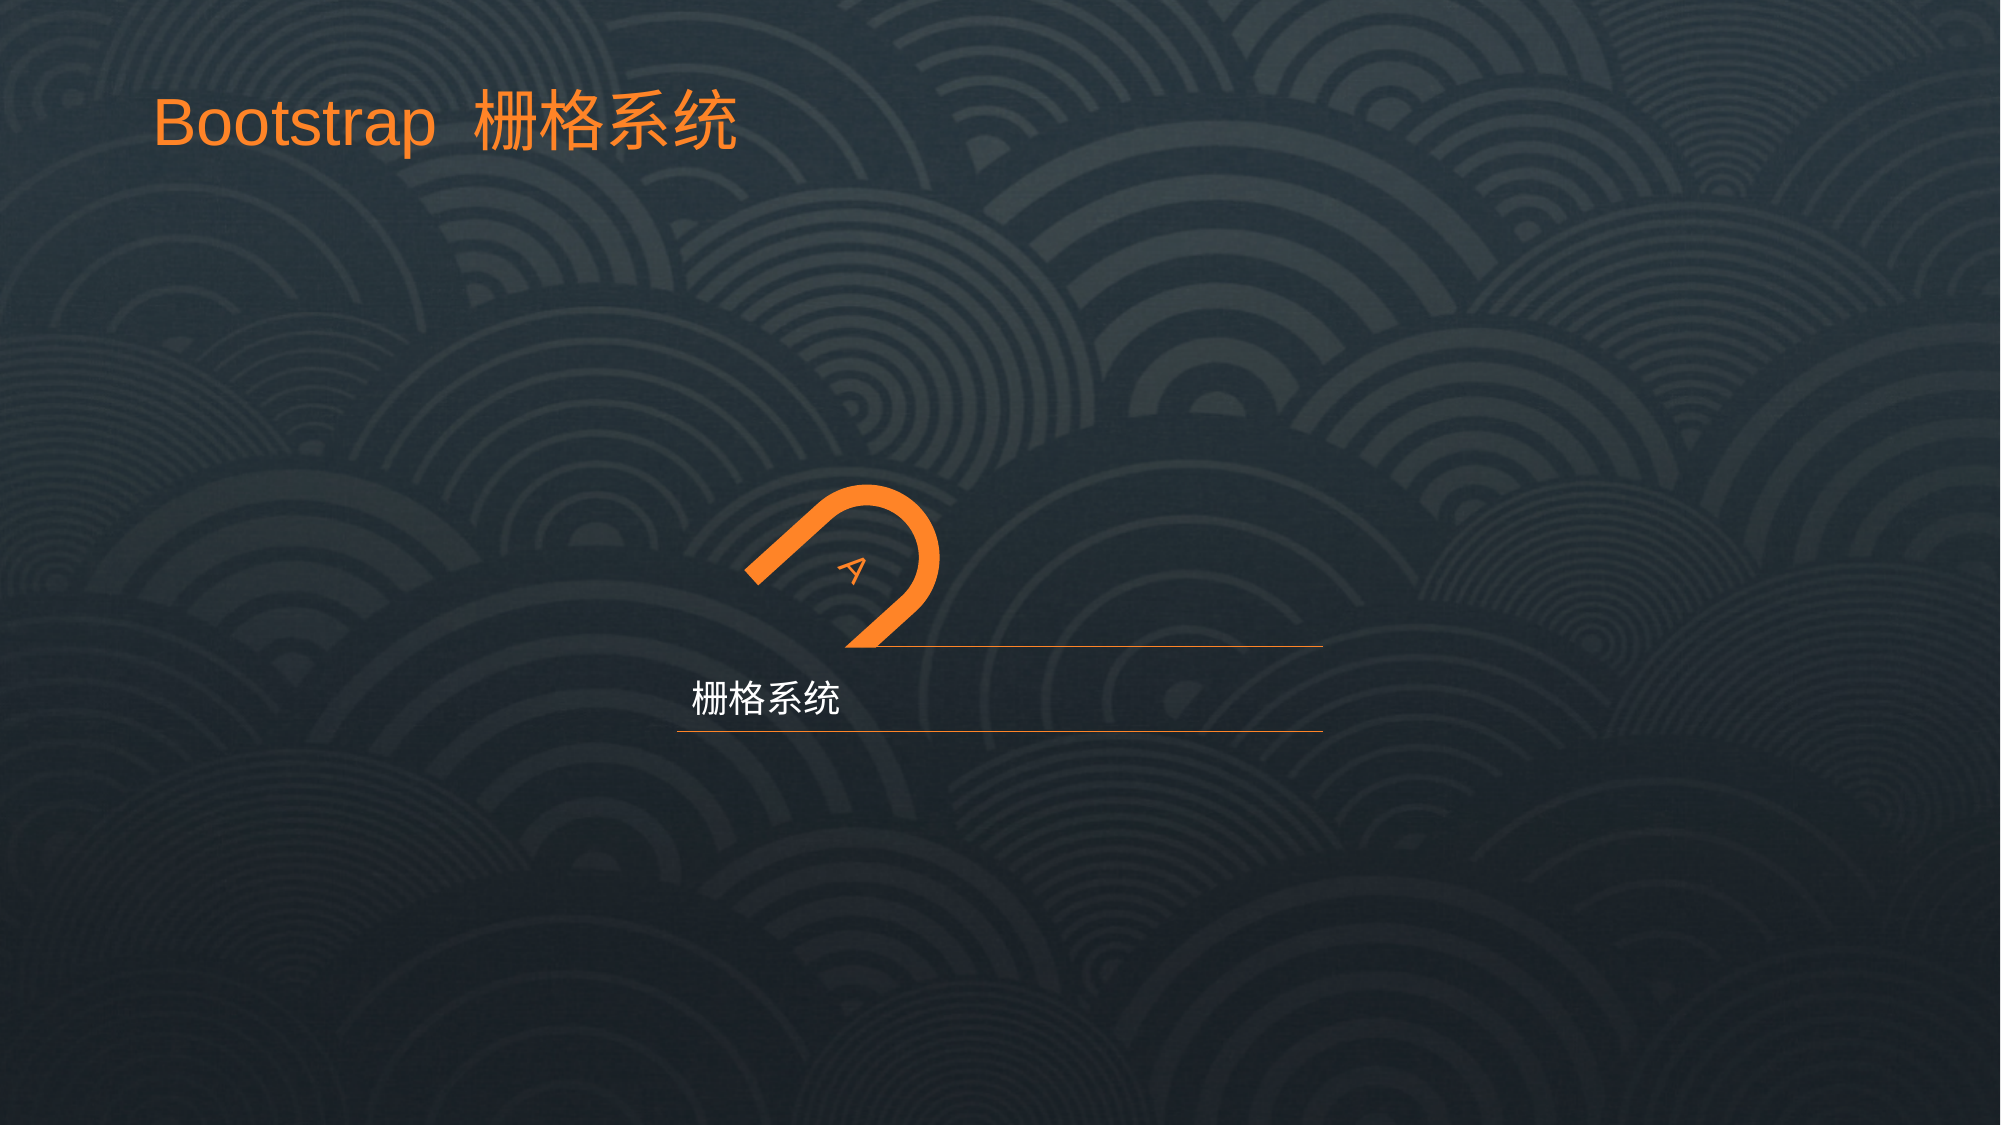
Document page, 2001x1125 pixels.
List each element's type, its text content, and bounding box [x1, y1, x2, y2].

title Bootstrap 栅格系统 [137, 59, 1863, 188]
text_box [676, 493, 1324, 732]
picture [0, 0, 2001, 1125]
